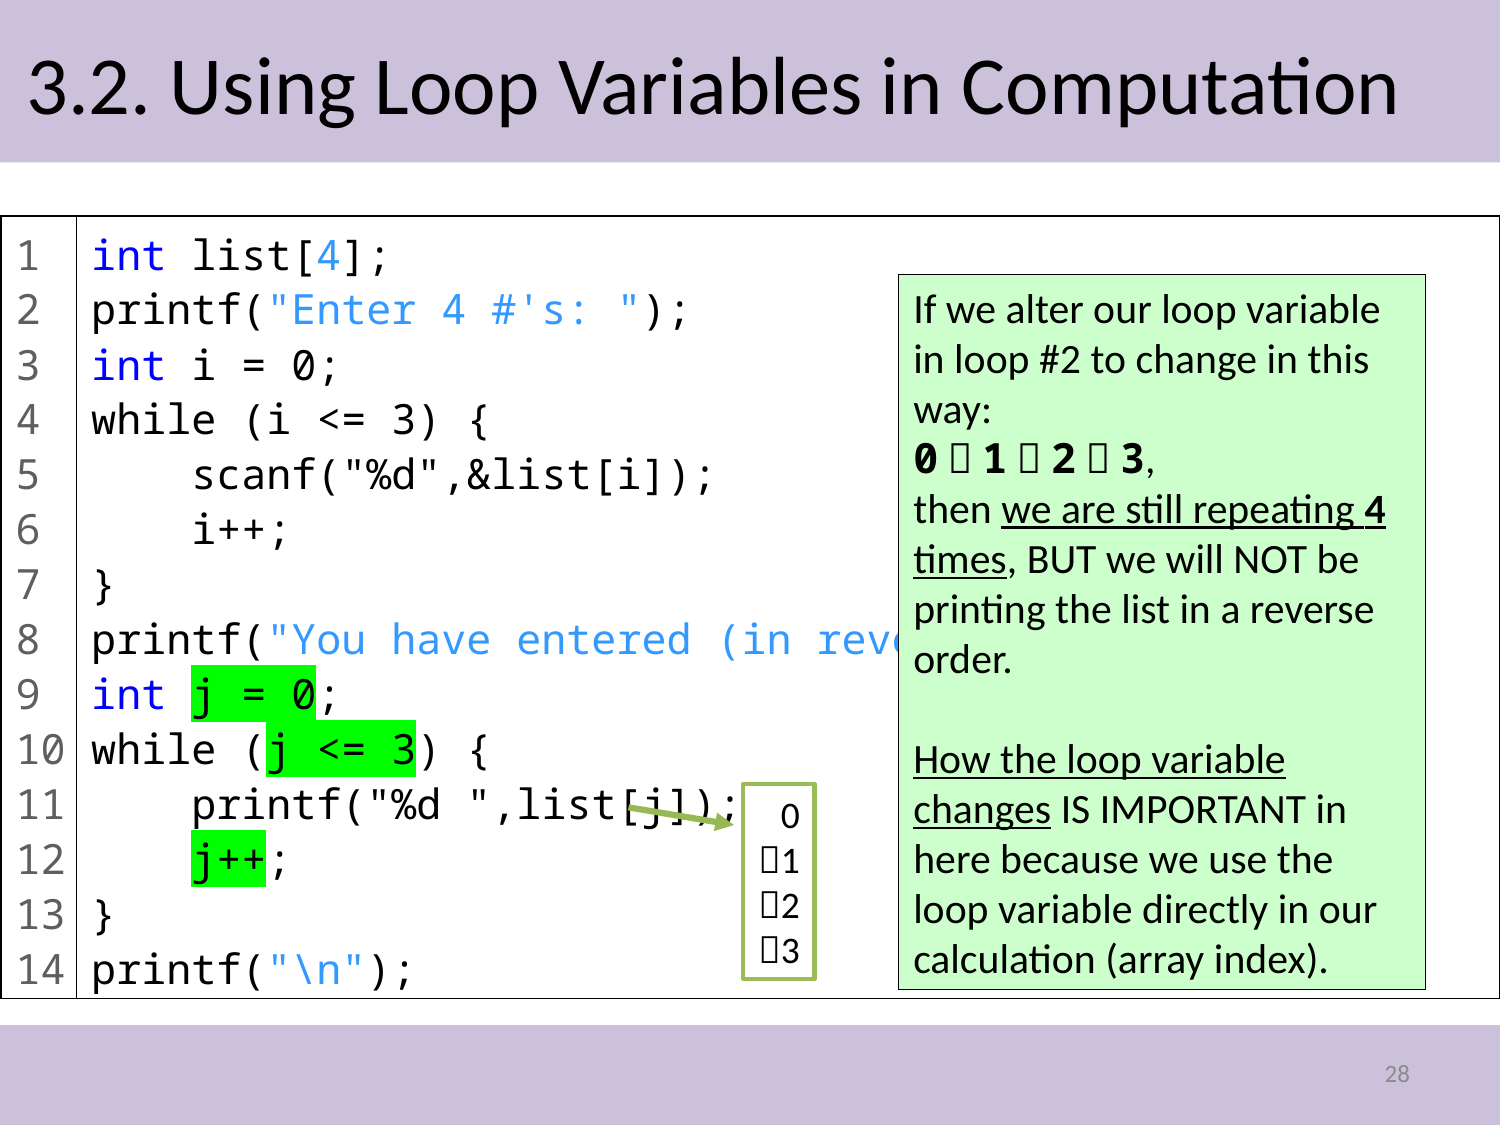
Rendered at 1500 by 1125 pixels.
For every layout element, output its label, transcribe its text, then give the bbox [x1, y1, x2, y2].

slide_number 28 [1074, 1042, 1425, 1103]
text_box 0 1 2 3 [741, 782, 817, 981]
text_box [628, 807, 735, 826]
text_box 1 2 3 4 5 6 7 8 9 10 11 12 13 14 [0, 215, 77, 999]
text_box If we alter our loop variable in loop #2 to change in this way: 0  1  2  3, then we are still repeating 4 times, BUT we will NOT be printing the list in a reverse order. How the loop variable changes IS IMPORTANT in here because we use the loop variable directly in our calculation (array index). [898, 274, 1426, 990]
text_box int list[4]; printf("Enter 4 #'s: "); int i = 0; while (i <= 3) { scanf("%d",&list[i]); i++; } printf("You have entered (in reverse):"); int j = 0; while (j <= 3) { printf("%d ",list[j]); j++; } printf("\n"); [77, 215, 1500, 999]
title 3.2. Using Loop Variables in Computation [11, 12, 1477, 150]
